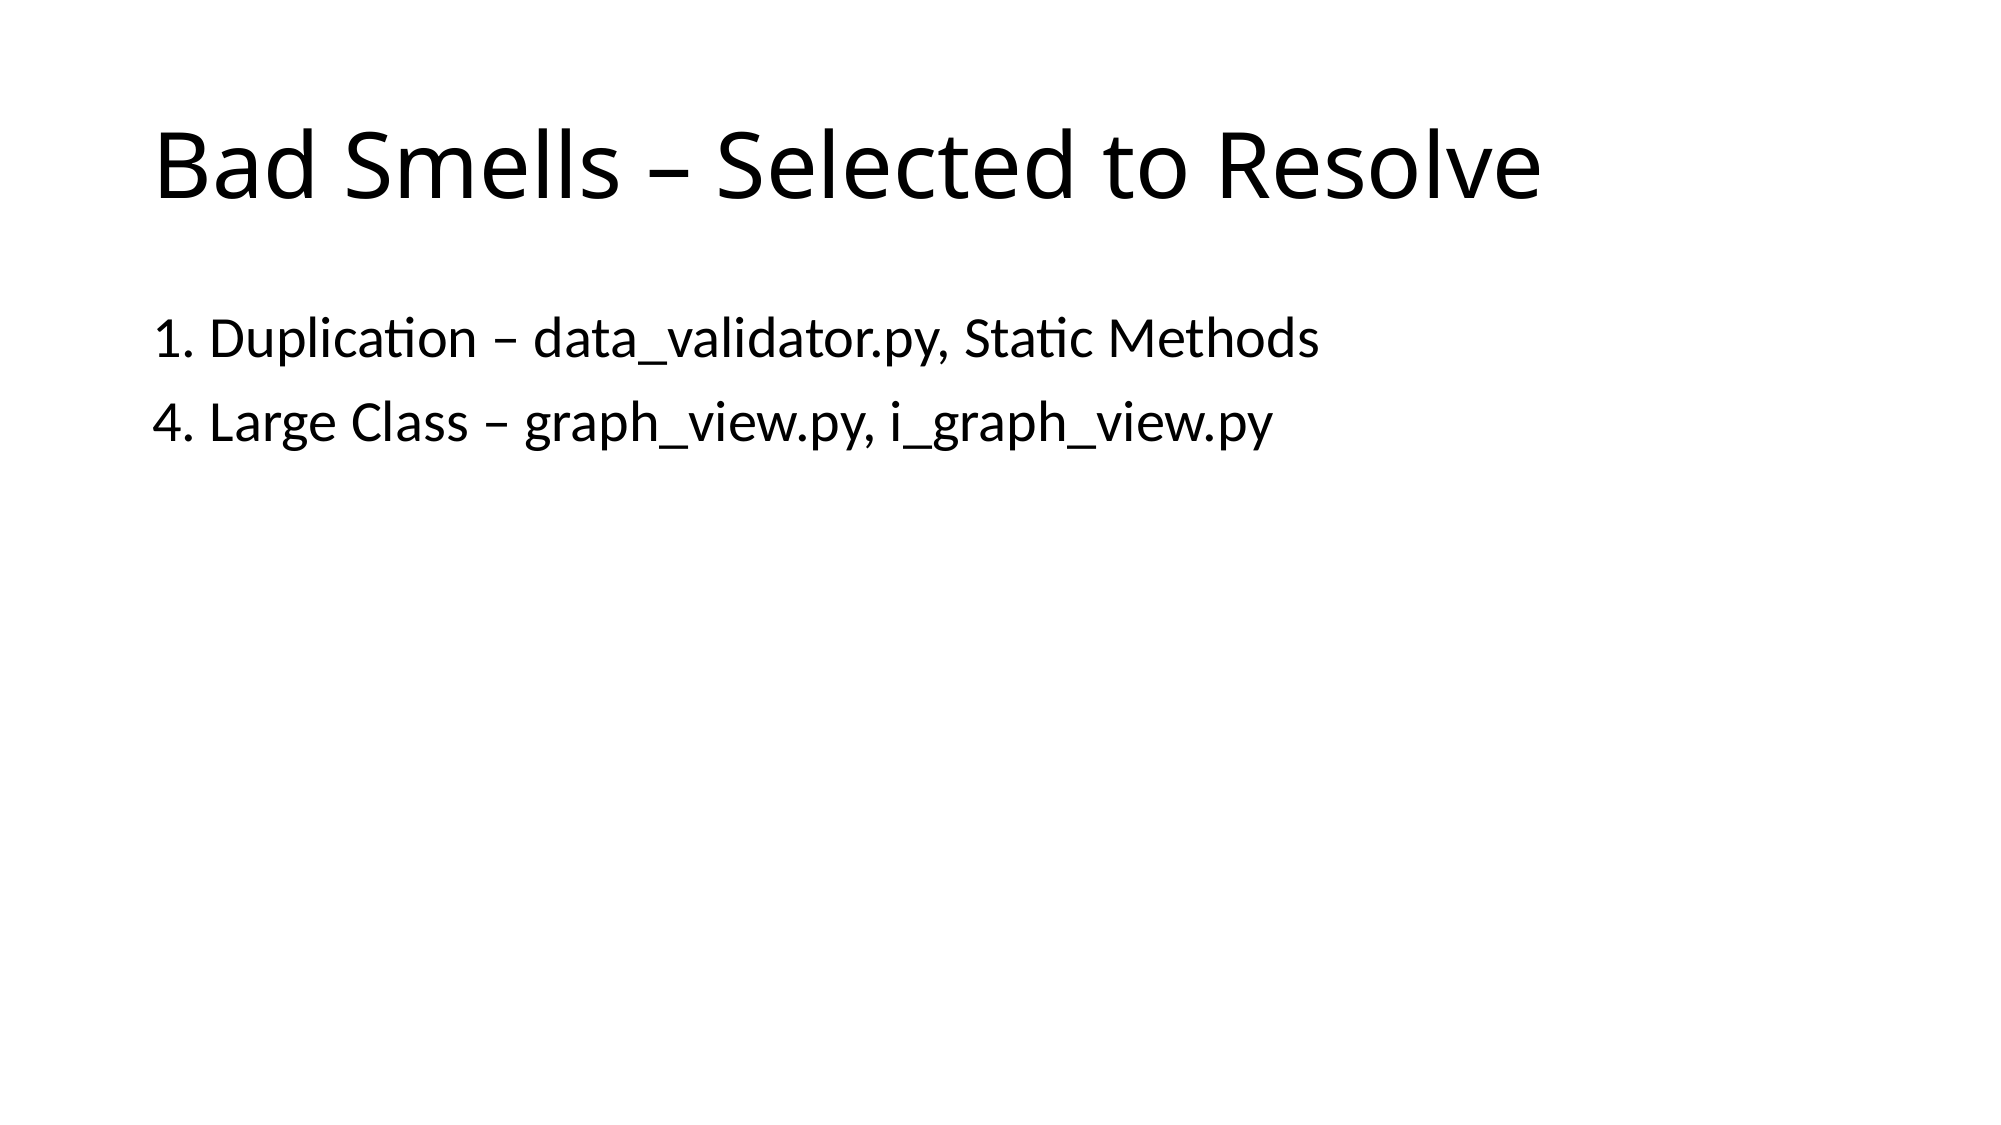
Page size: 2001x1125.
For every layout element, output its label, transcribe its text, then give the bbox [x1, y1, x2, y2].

title Bad Smells – Selected to Resolve [137, 59, 1863, 278]
list 1. Duplication – data_validator.py, Static Methods 4. Large Class – graph_view.py, i_graph_view.py [137, 299, 1863, 1014]
